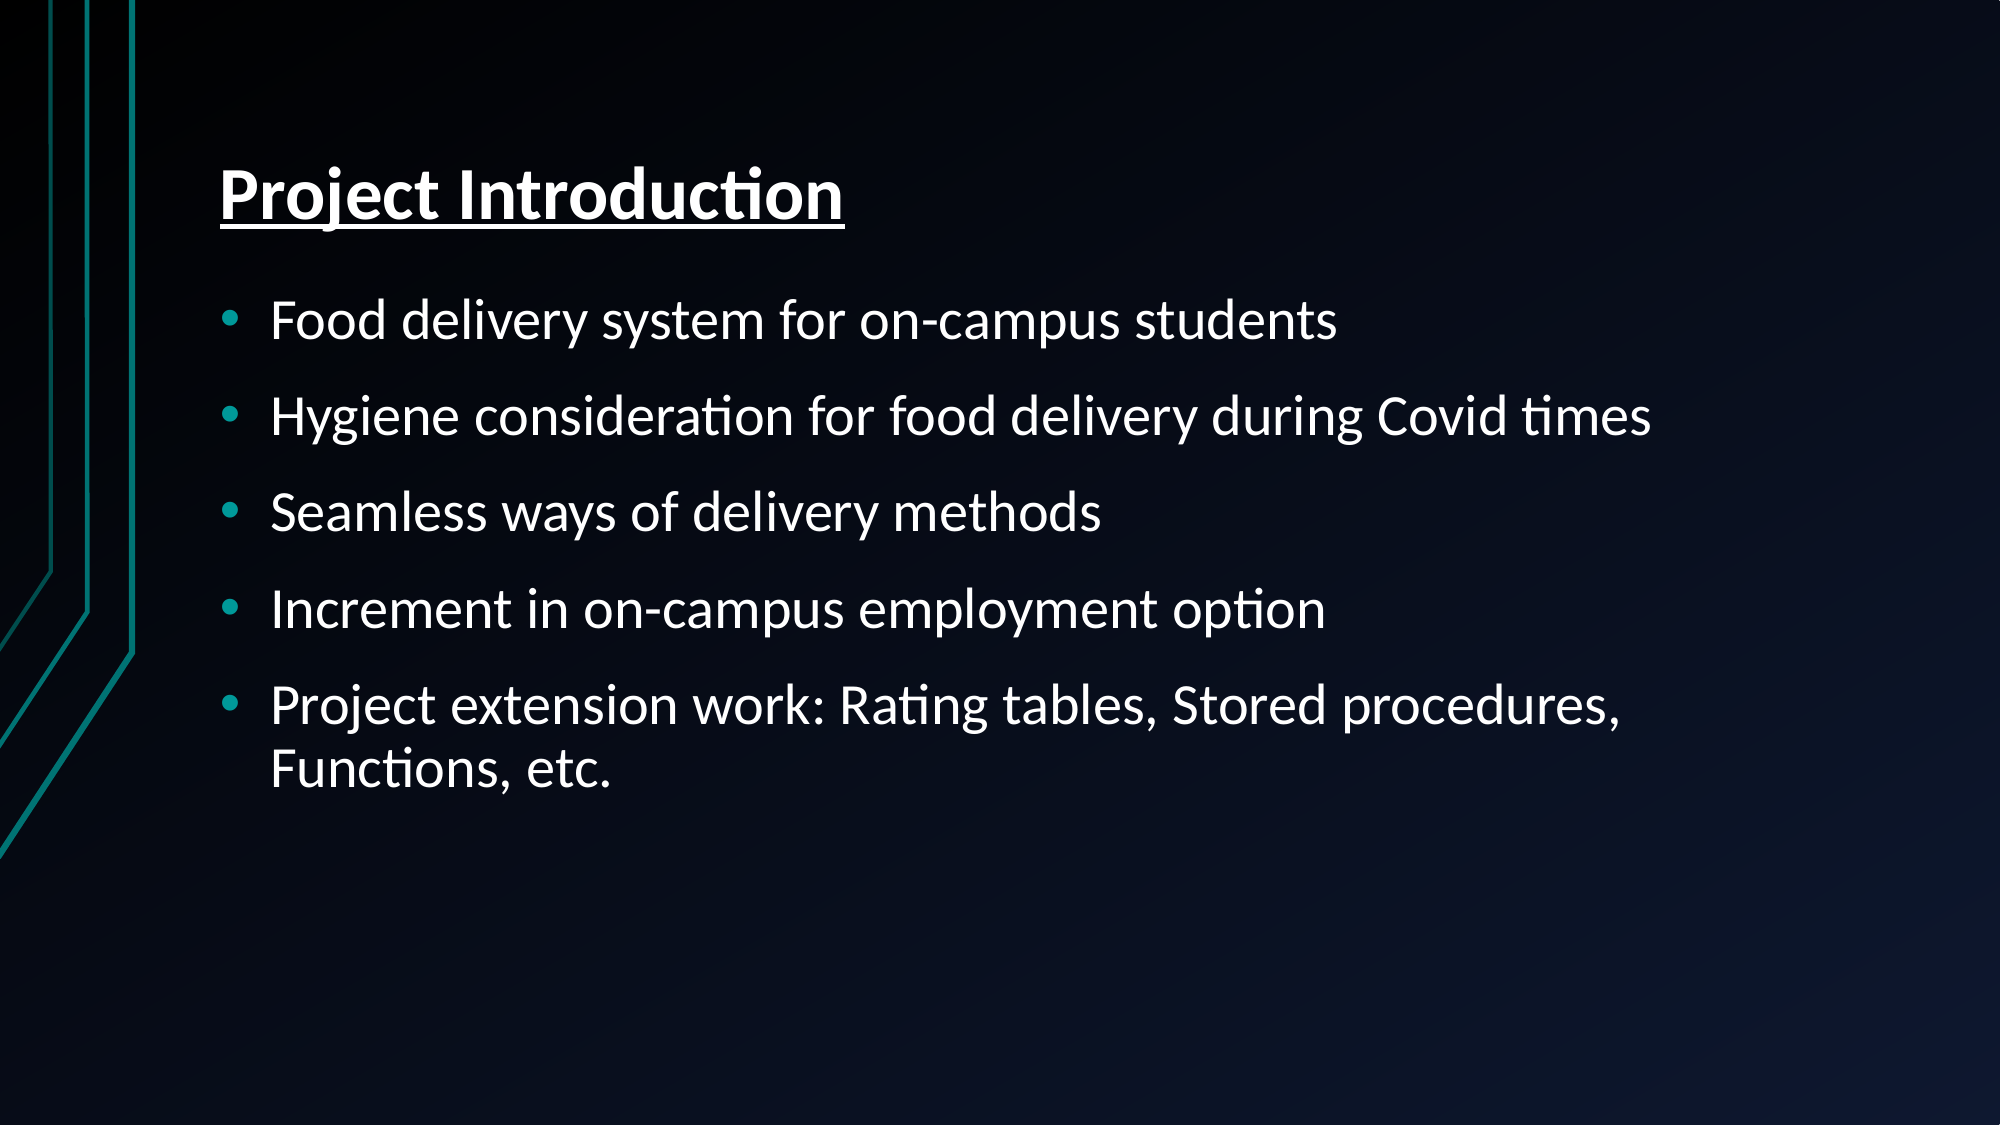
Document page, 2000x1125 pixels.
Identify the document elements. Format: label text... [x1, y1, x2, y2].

title Project Introduction [199, 45, 1900, 246]
list Food delivery system for on-campus students Hygiene consideration for food delivery during Covid times Seamless ways of delivery methods Increment in on-campus employment option Project extension work: Rating tables, Stored procedures, Functions, etc. [199, 279, 1900, 1012]
